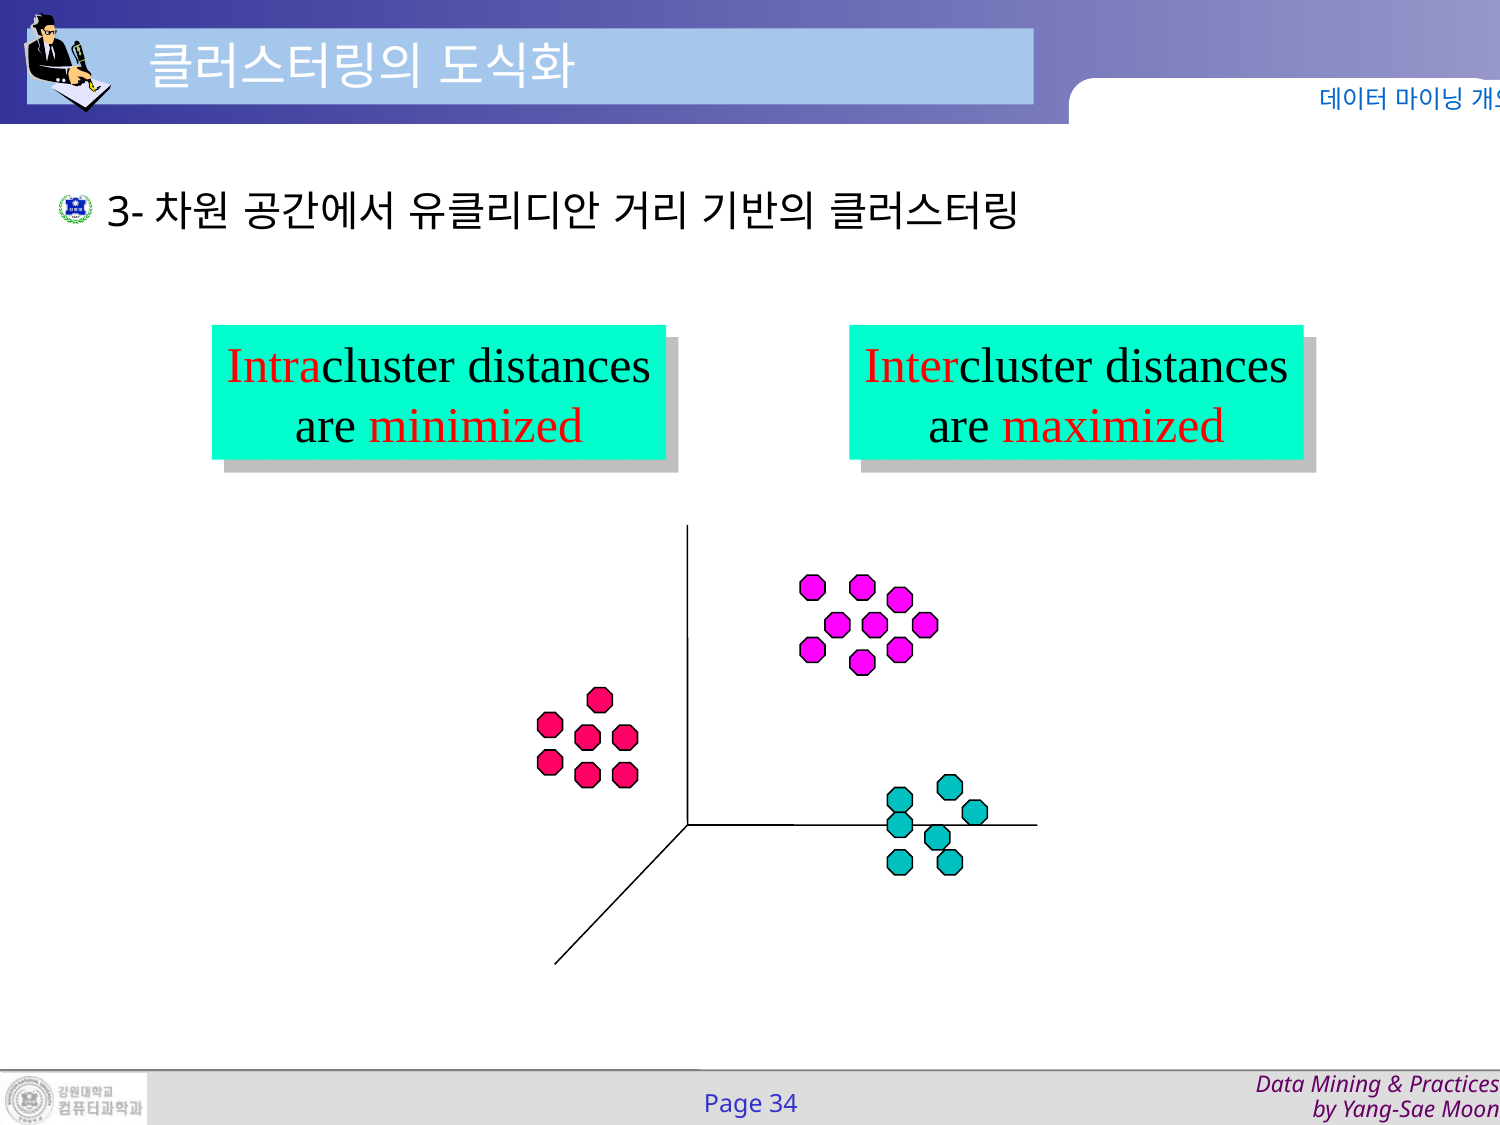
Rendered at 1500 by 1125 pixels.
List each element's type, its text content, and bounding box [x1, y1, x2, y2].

text_box 3-차원 공간에서 유클리디안 거리 기반의 클러스터링 [53, 153, 1459, 241]
text_box Intercluster distances are maximized [849, 324, 1304, 460]
text_box 클러스터링의 도식화 [133, 26, 1069, 102]
picture [58, 194, 93, 224]
picture [2, 1073, 147, 1125]
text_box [537, 524, 1038, 965]
text_box Intracluster distances are minimized [211, 324, 667, 460]
slide_number Page 34 [682, 1079, 819, 1124]
text_box 데이터 마이닝 개요 [1217, 78, 1500, 120]
